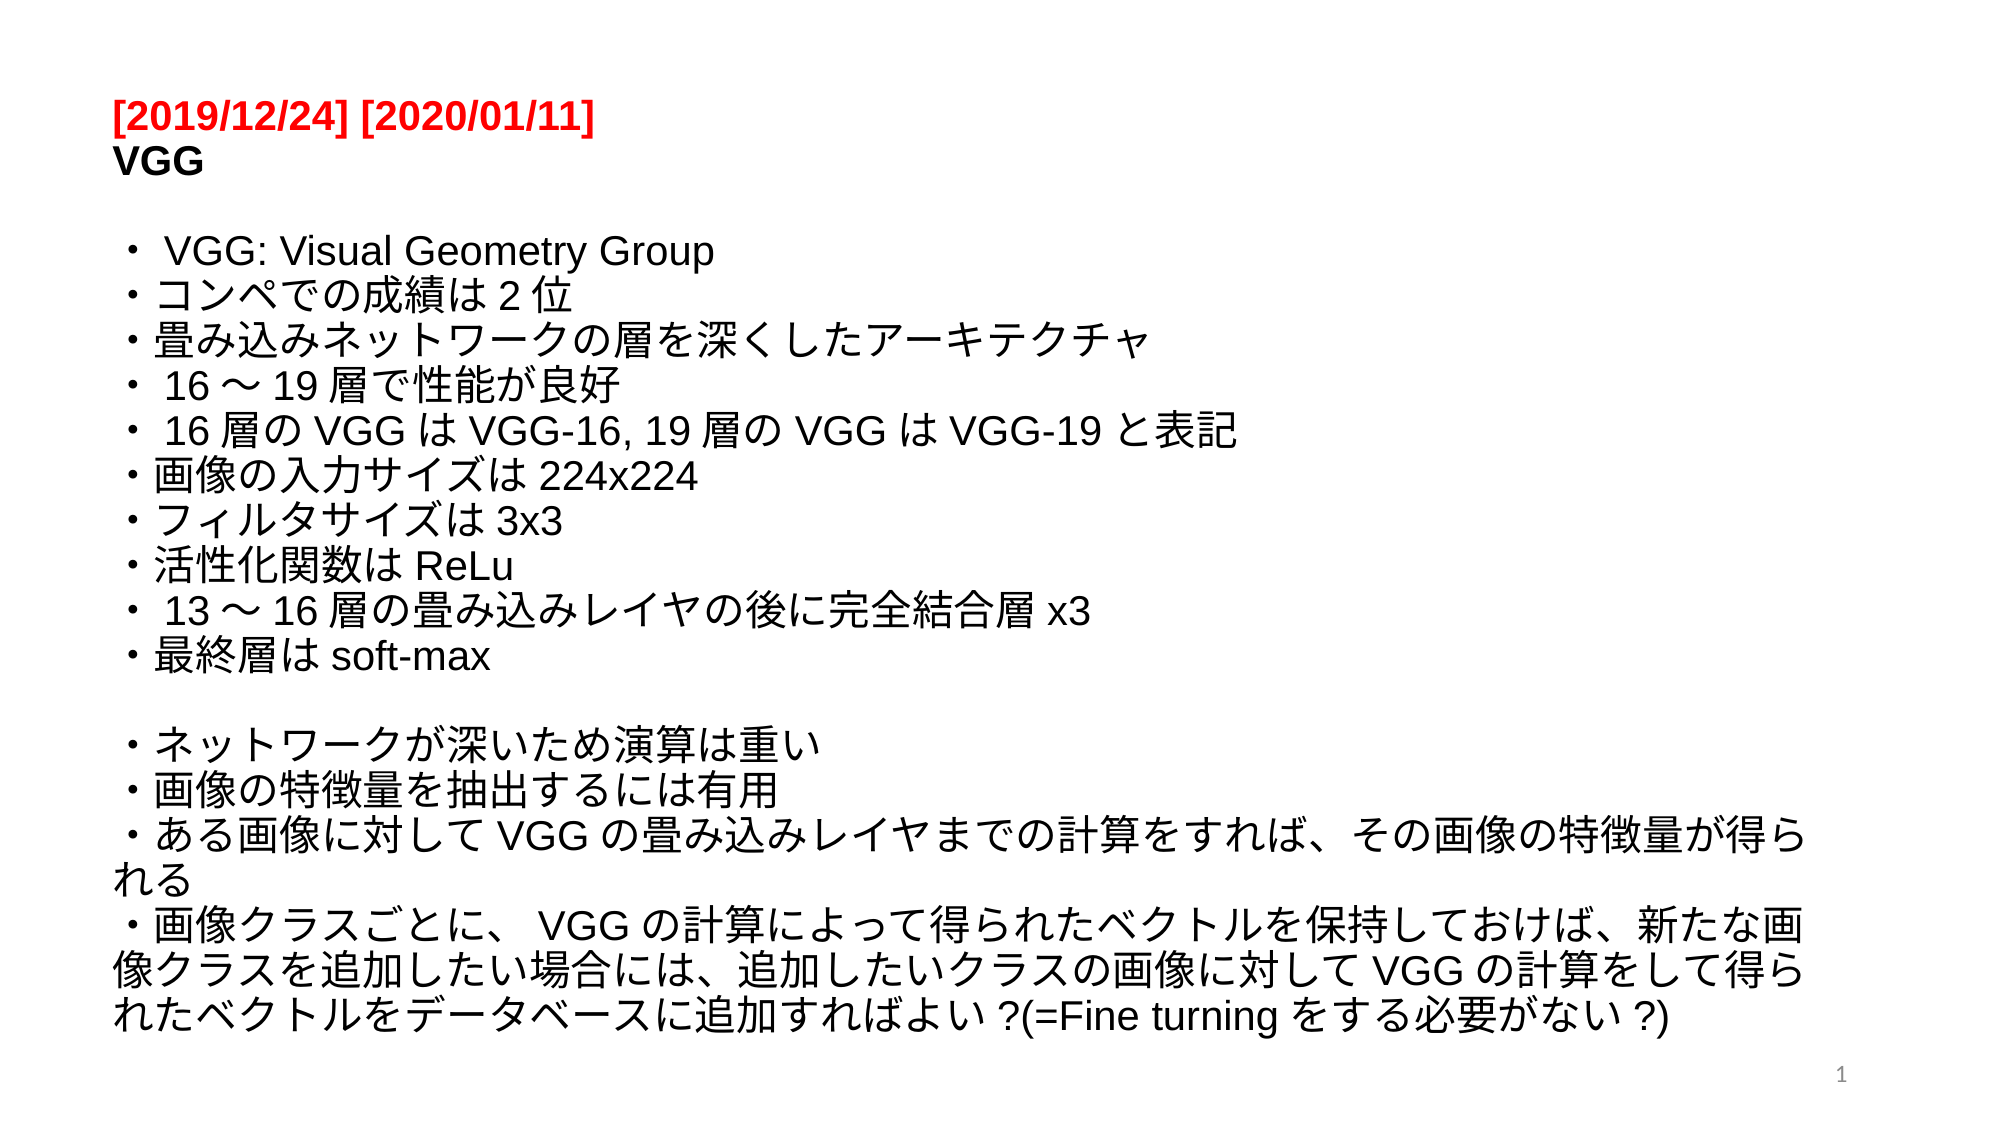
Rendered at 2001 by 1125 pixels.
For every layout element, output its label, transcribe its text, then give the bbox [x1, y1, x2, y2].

title [2019/12/24] [2020/01/11] VGG ・VGG: Visual Geometry Group ・コンペでの成績は2位 ・畳み込みネットワークの層を深くしたアーキテクチャ ・16～19層で性能が良好 ・16層のVGGはVGG-16, 19層のVGGはVGG-19と表記 ・画像の入力サイズは224x224 ・フィルタサイズは3x3 ・活性化関数はReLu ・13～16層の畳み込みレイヤの後に完全結合層x3 ・最終層はsoft-max ・ネットワークが深いため演算は重い ・画像の特徴量を抽出するには有用 ・ある画像に対してVGGの畳み込みレイヤまでの計算をすれば、その画像の特徴量が得られる ・画像クラスごとに、VGGの計算によって得られたベクトルを保持しておけば、新たな画像クラスを追加したい場合には、追加したいクラスの画像に対してVGGの計算をして得られたベクトルをデータベースに追加すればよい?(=Fine turningをする必要がない?) [97, 86, 1851, 1063]
slide_number 1 [1412, 1042, 1863, 1103]
